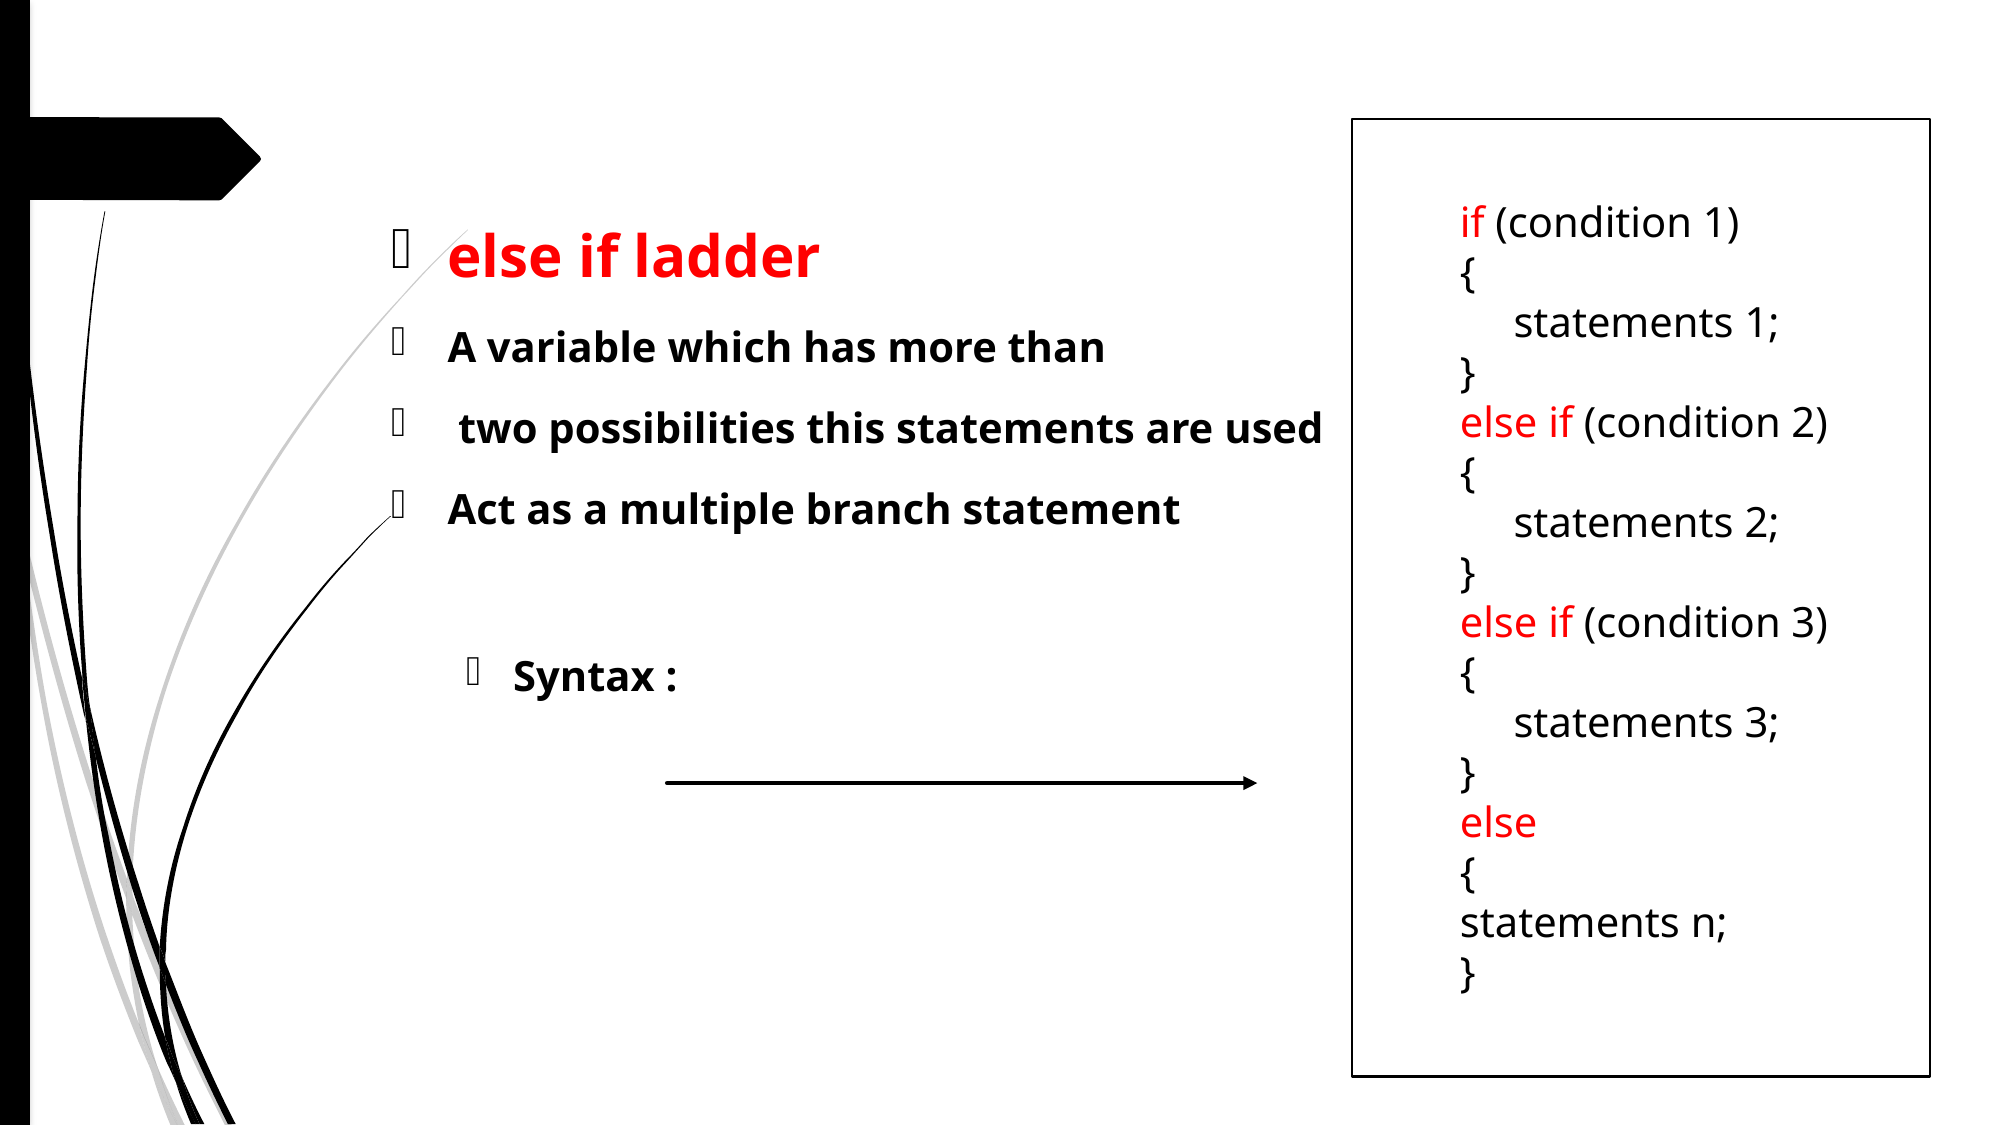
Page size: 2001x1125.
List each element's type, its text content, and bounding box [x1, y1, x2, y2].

list else if ladder A variable which has more than two possibilities this statements are used Act as a multiple branch statement Syntax : [376, 211, 1351, 981]
text_box [1351, 118, 1931, 1078]
